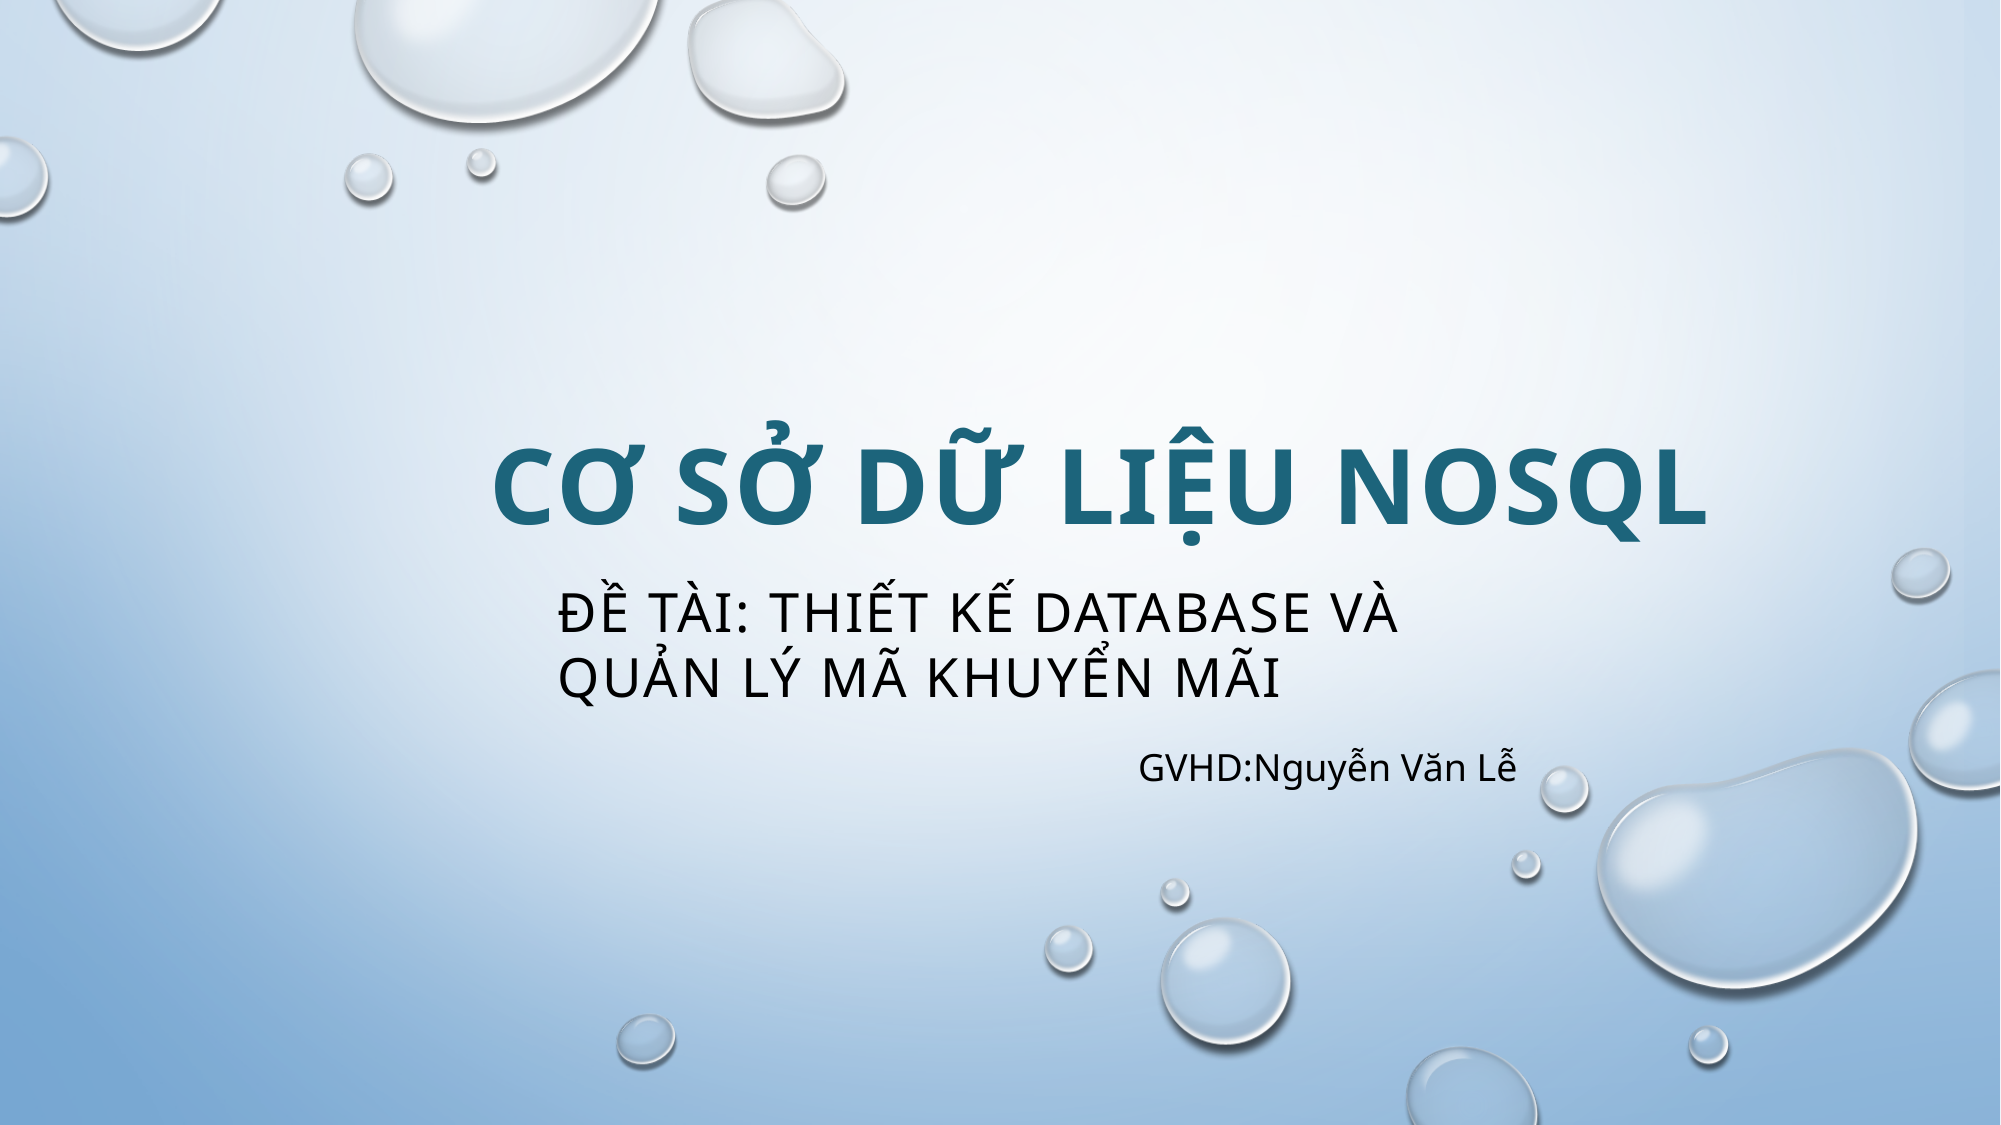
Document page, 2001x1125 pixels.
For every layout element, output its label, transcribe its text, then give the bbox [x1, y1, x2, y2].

text_box GVHD:Nguyễn Văn Lễ [1123, 736, 1555, 797]
text_box Đề tài: Thiết kế database và Quản lý mã khuyển mãi [542, 571, 1511, 717]
text_box CƠ SỞ DỮ LIỆU NOSQL [474, 368, 1834, 553]
picture [0, 0, 2000, 1125]
